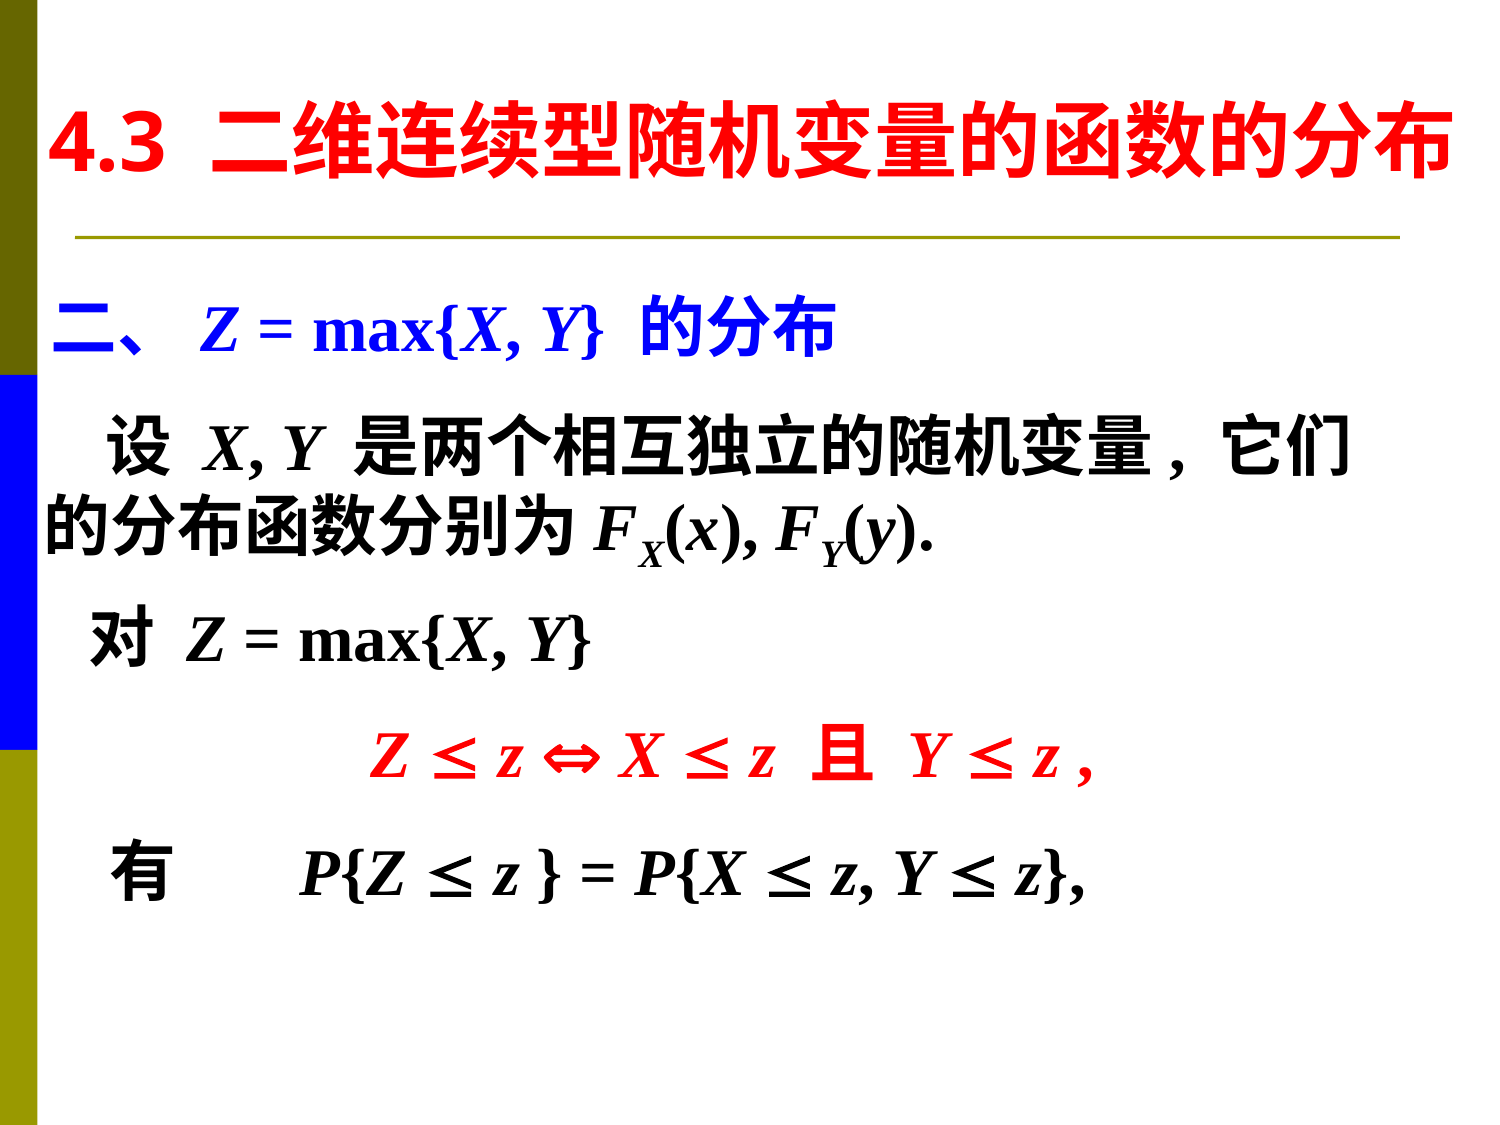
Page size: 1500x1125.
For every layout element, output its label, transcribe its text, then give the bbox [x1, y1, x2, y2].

text_box Z  z  X  z 且 Y  z , [356, 703, 1126, 799]
text_box 二、Z = max{X, Y} 的分布 [35, 277, 885, 373]
text_box 有 [94, 821, 207, 917]
text_box 对 Z = max{X, Y} [73, 587, 624, 683]
text_box 设 X, Y 是两个相互独立的随机变量, 它们 的分布函数分别为FX(x), FY(y). [29, 396, 1383, 583]
text_box P{Z  z } = P{X  z, Y  z}, [285, 821, 1118, 917]
text_box 4.3 二维连续型随机变量的函数的分布 [33, 81, 1492, 196]
